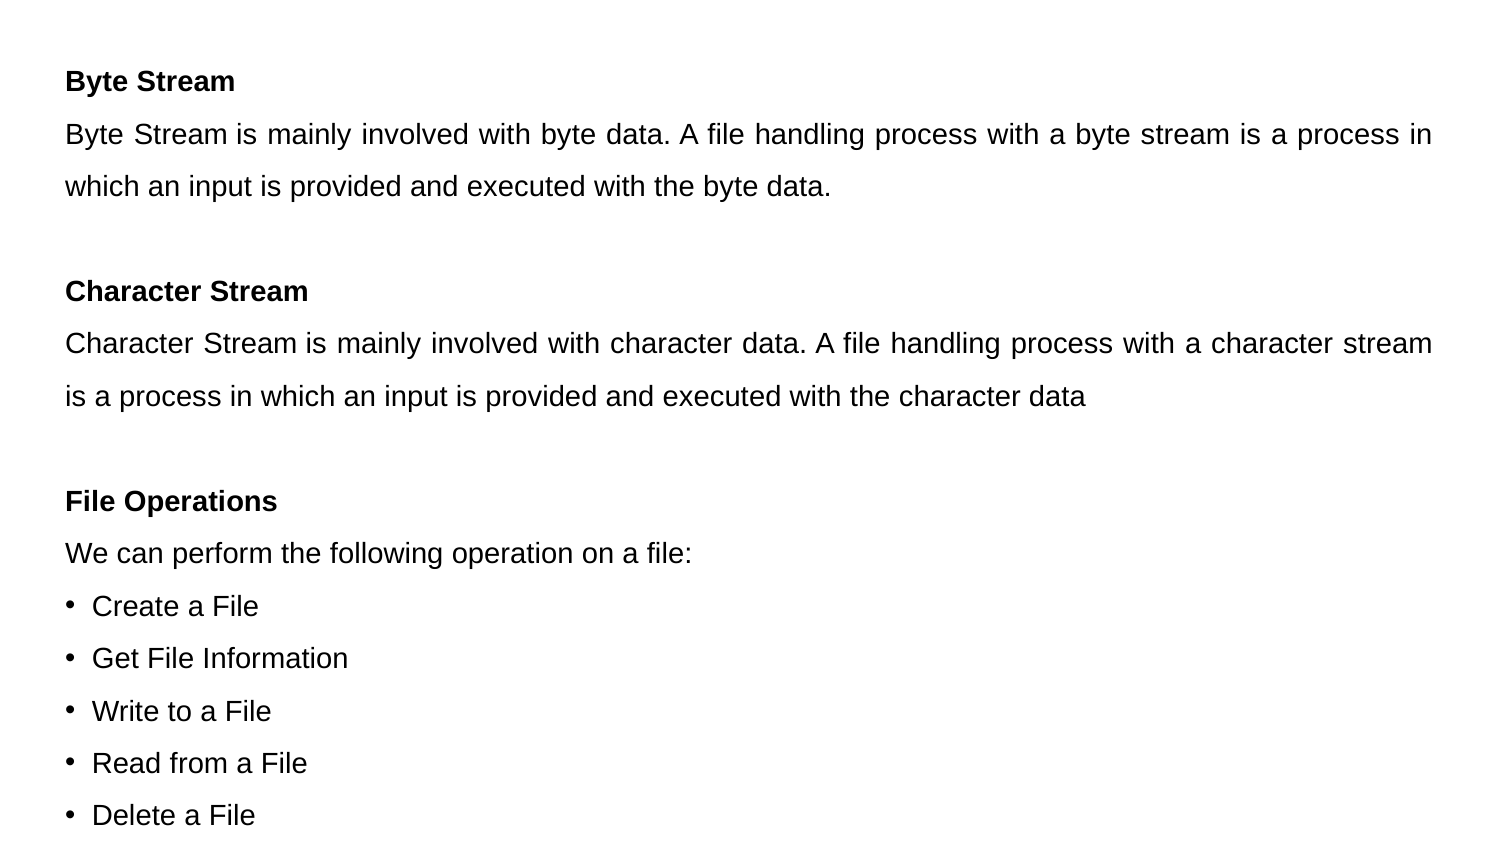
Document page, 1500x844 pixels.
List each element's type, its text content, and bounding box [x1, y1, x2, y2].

text_box Byte Stream Byte Stream is mainly involved with byte data. A file handling process with a byte stream is a process in which an input is provided and executed with the byte data. Character Stream Character Stream is mainly involved with character data. A file handling process with a character stream is a process in which an input is provided and executed with the character data File Operations We can perform the following operation on a file: Create a File Get File Information Write to a File Read from a File Delete a File [50, 37, 1450, 840]
